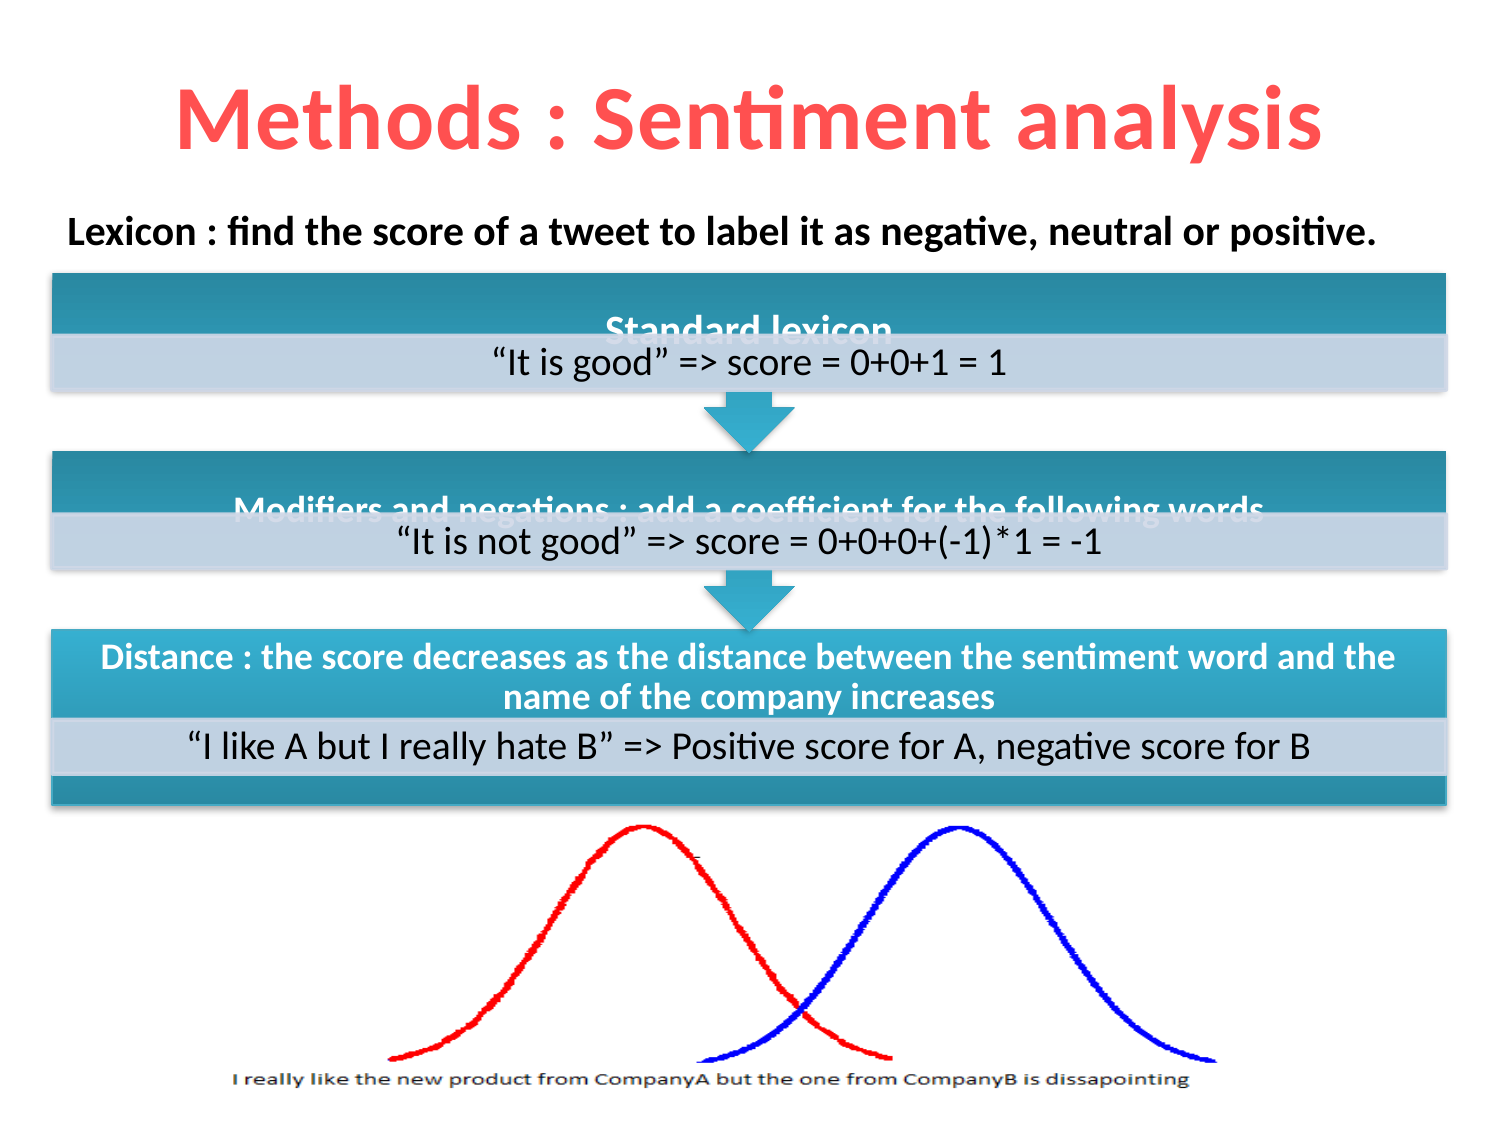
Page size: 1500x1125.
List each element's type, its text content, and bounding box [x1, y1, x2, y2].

text_box Lexicon : find the score of a tweet to label it as negative, neutral or positive. [52, 196, 1447, 268]
picture [147, 806, 1319, 1120]
title Methods : Sentiment analysis [74, 19, 1425, 196]
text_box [51, 272, 1447, 806]
